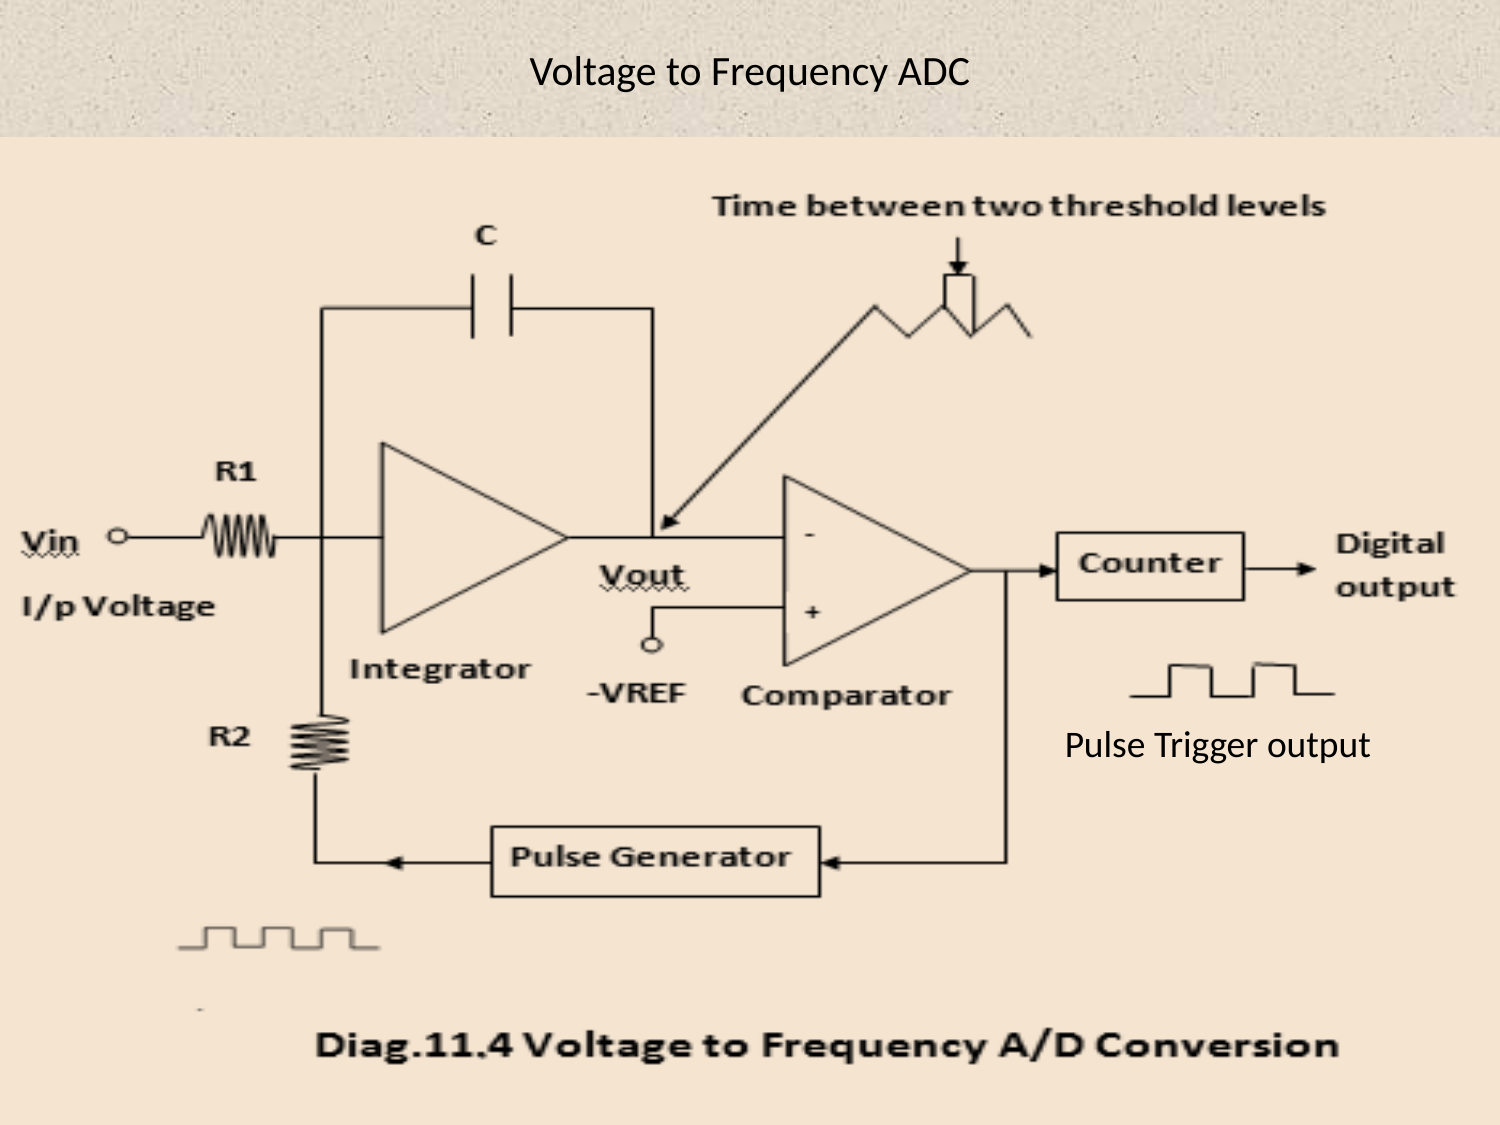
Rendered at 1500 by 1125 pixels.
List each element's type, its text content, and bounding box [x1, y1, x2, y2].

title Voltage to Frequency ADC [0, 0, 1500, 137]
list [0, 137, 1500, 1125]
